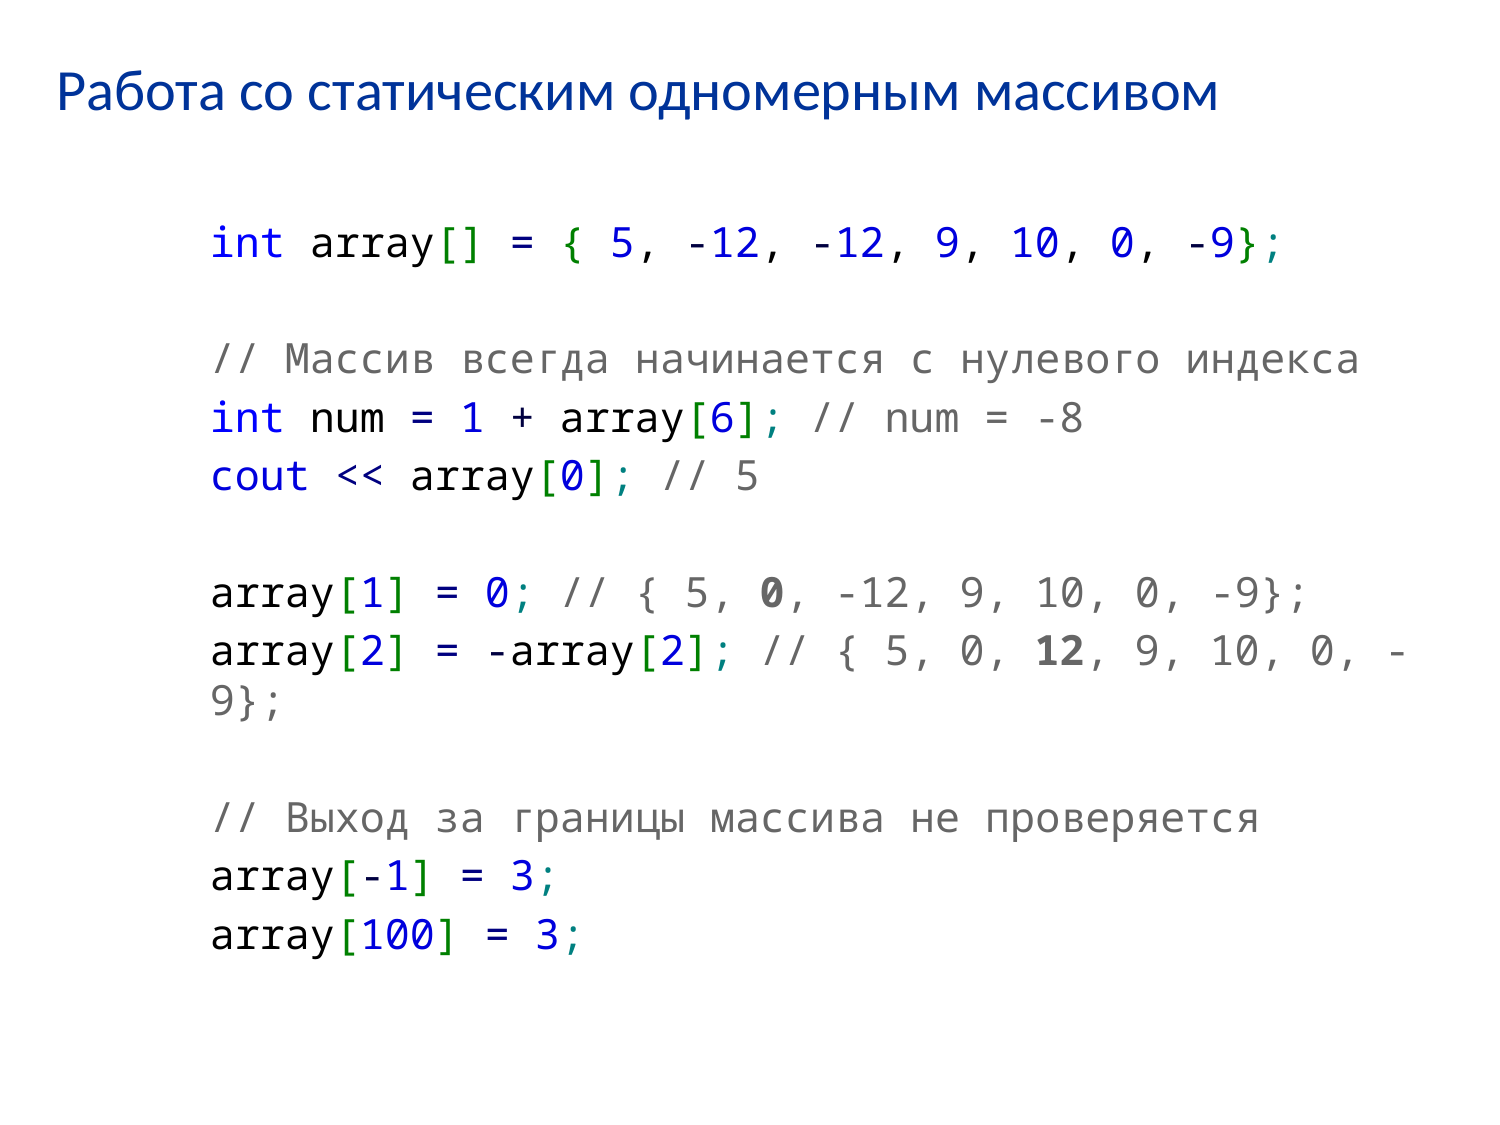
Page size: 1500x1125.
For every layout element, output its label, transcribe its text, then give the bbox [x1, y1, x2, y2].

title Работа со статическим одномерным массивом [41, 45, 1459, 185]
list int array[] = { 5, -12, -12, 9, 10, 0, -9}; // Массив всегда начинается с нулевого индекса int num = 1 + array[6]; // num = -8 cout << array[0]; // 5 array[1] = 0; // { 5, 0, -12, 9, 10, 0, -9}; array[2] = -array[2]; // { 5, 0, 12, 9, 10, 0, -9}; // Выход за границы массива не проверяется array[-1] = 3; array[100] = 3; [194, 208, 1459, 988]
